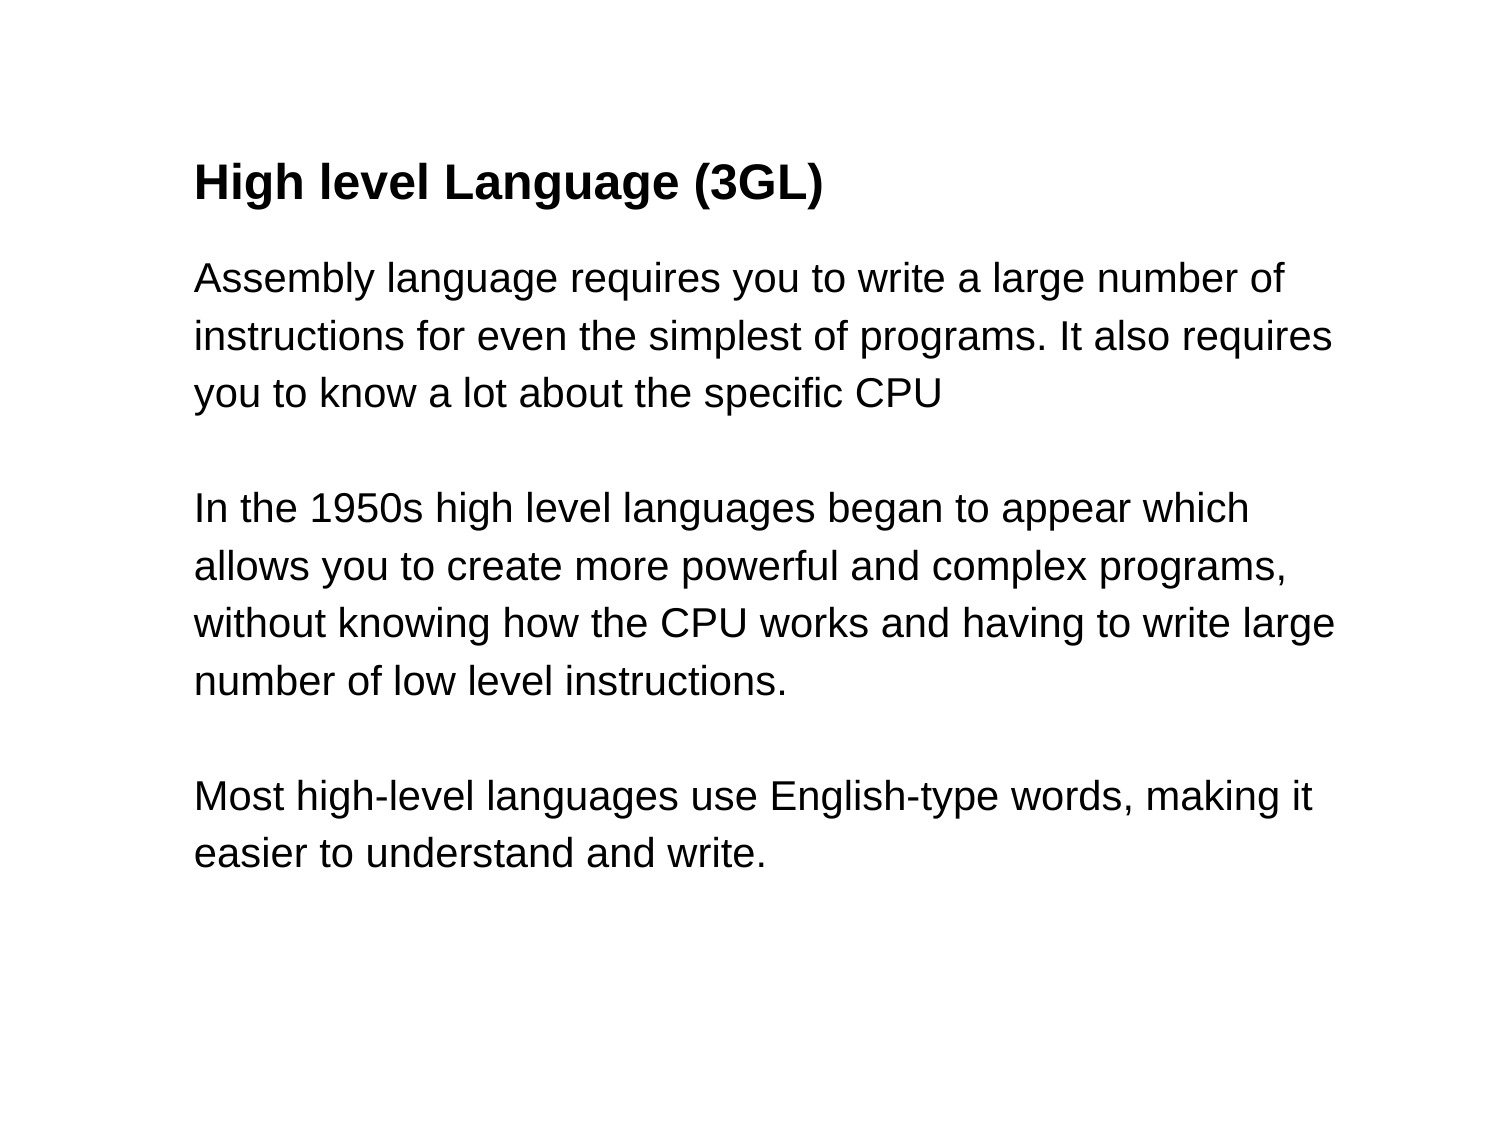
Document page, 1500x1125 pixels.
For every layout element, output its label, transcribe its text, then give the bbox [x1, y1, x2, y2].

text_box High level Language (3GL) Assembly language requires you to write a large number of instructions for even the simplest of programs. It also requires you to know a lot about the specific CPU In the 1950s high level languages began to appear which allows you to create more powerful and complex programs, without knowing how the CPU works and having to write large number of low level instructions. Most high-level languages use English-type words, making it easier to understand and write. [179, 132, 1384, 884]
